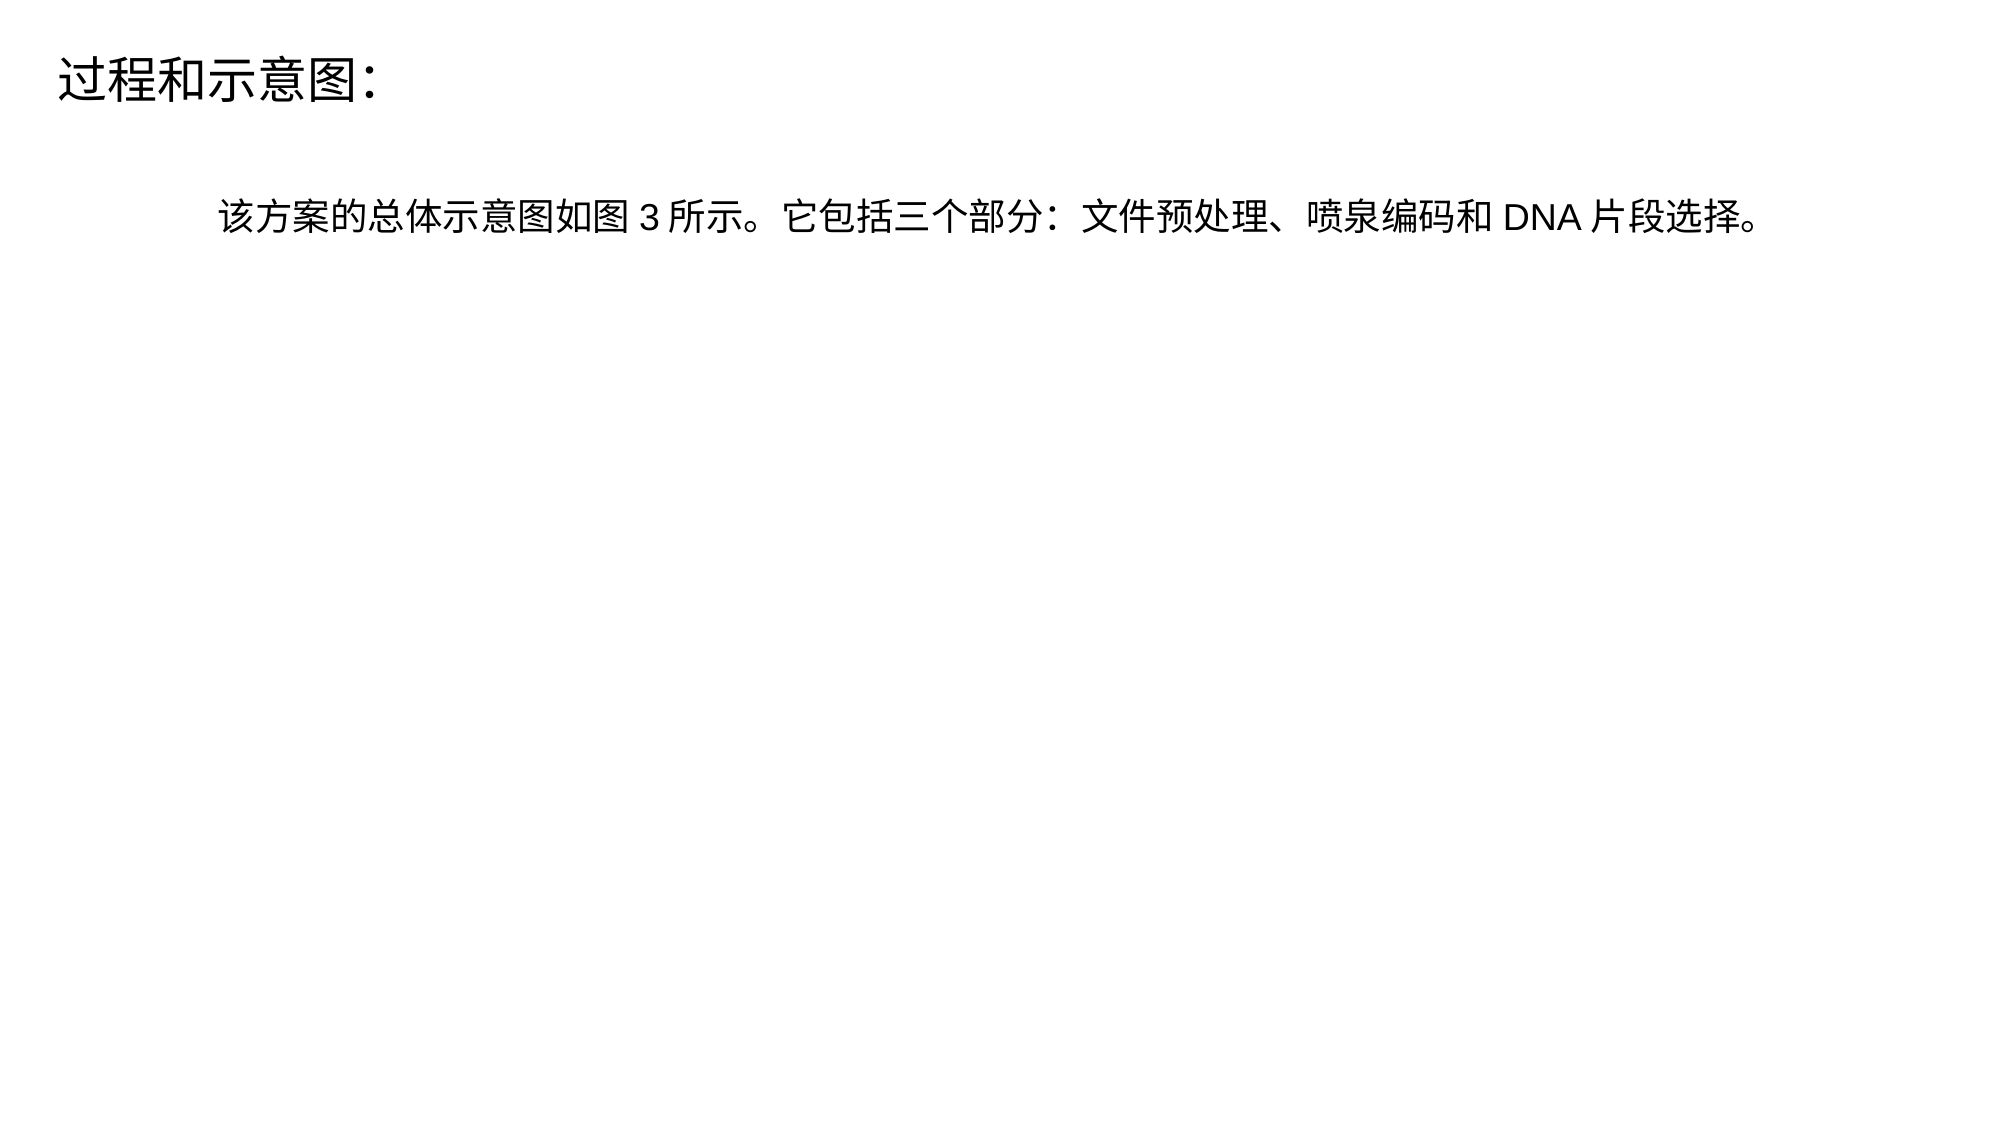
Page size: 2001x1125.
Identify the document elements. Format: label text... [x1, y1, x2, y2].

text_box 过程和示意图： [42, 41, 527, 117]
text_box 该方案的总体示意图如图3所示。它包括三个部分：文件预处理、喷泉编码和DNA片段选择。 [202, 185, 1912, 245]
